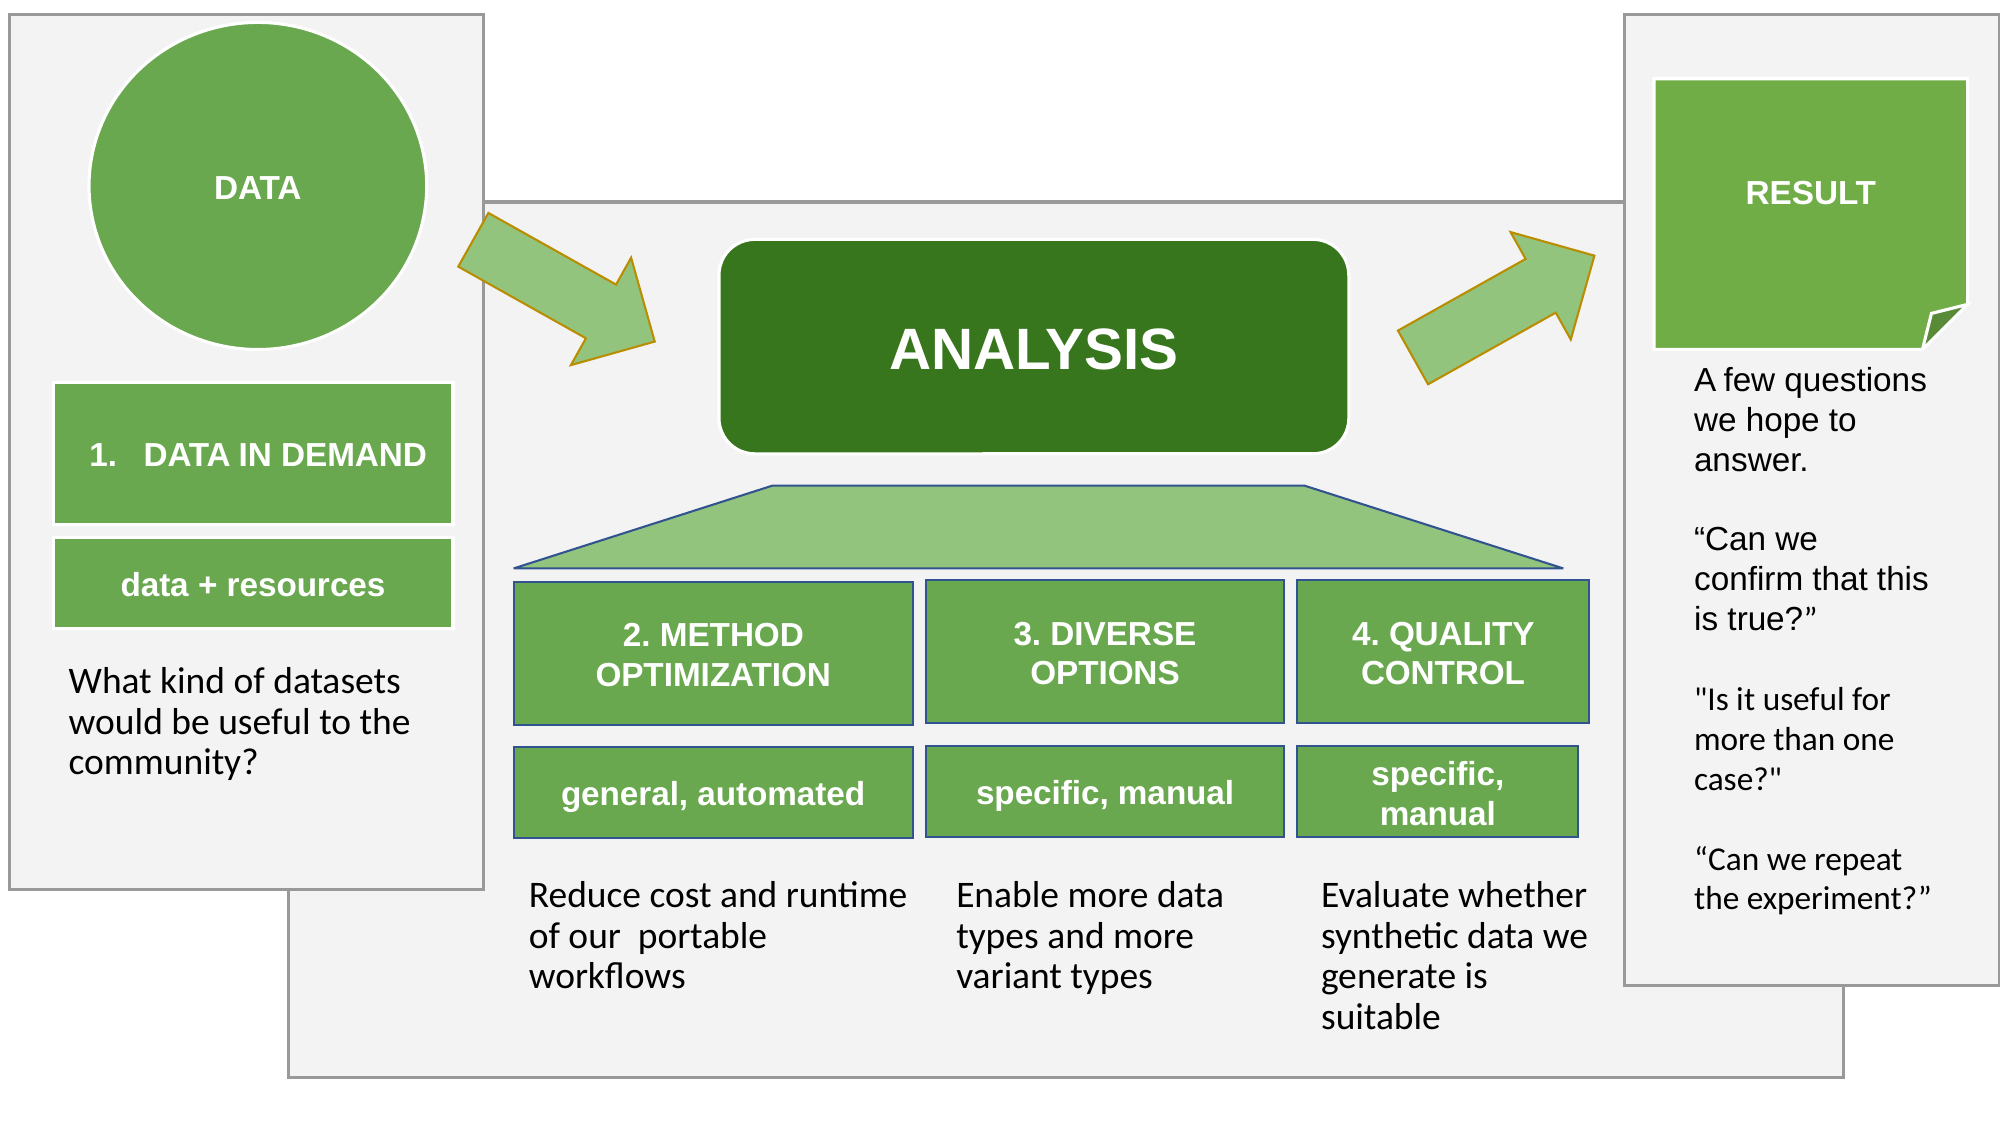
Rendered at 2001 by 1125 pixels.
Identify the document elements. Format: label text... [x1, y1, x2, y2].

text_box Evaluate whether synthetic data we generate is suitable [1306, 860, 1625, 1065]
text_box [1297, 580, 1589, 838]
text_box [53, 381, 454, 629]
text_box [288, 201, 1844, 1078]
text_box RESULT [1653, 78, 1968, 350]
text_box Reduce cost and runtime of our portable workflows [513, 860, 926, 1065]
text_box DATA [88, 22, 427, 350]
text_box [1624, 14, 2000, 986]
text_box [9, 14, 484, 890]
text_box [513, 581, 914, 839]
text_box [925, 580, 1285, 838]
text_box [1397, 232, 1595, 385]
text_box ANALYSIS [718, 239, 1349, 454]
text_box [513, 485, 1564, 569]
text_box [458, 212, 655, 366]
text_box A few questions we hope to answer. “Can we confirm that this is true?” "Is it useful for more than one case?" “Can we repeat the experiment?” [1679, 342, 1951, 569]
text_box Enable more data types and more variant types [941, 860, 1306, 1065]
text_box What kind of datasets would be useful to the community? [53, 646, 427, 851]
